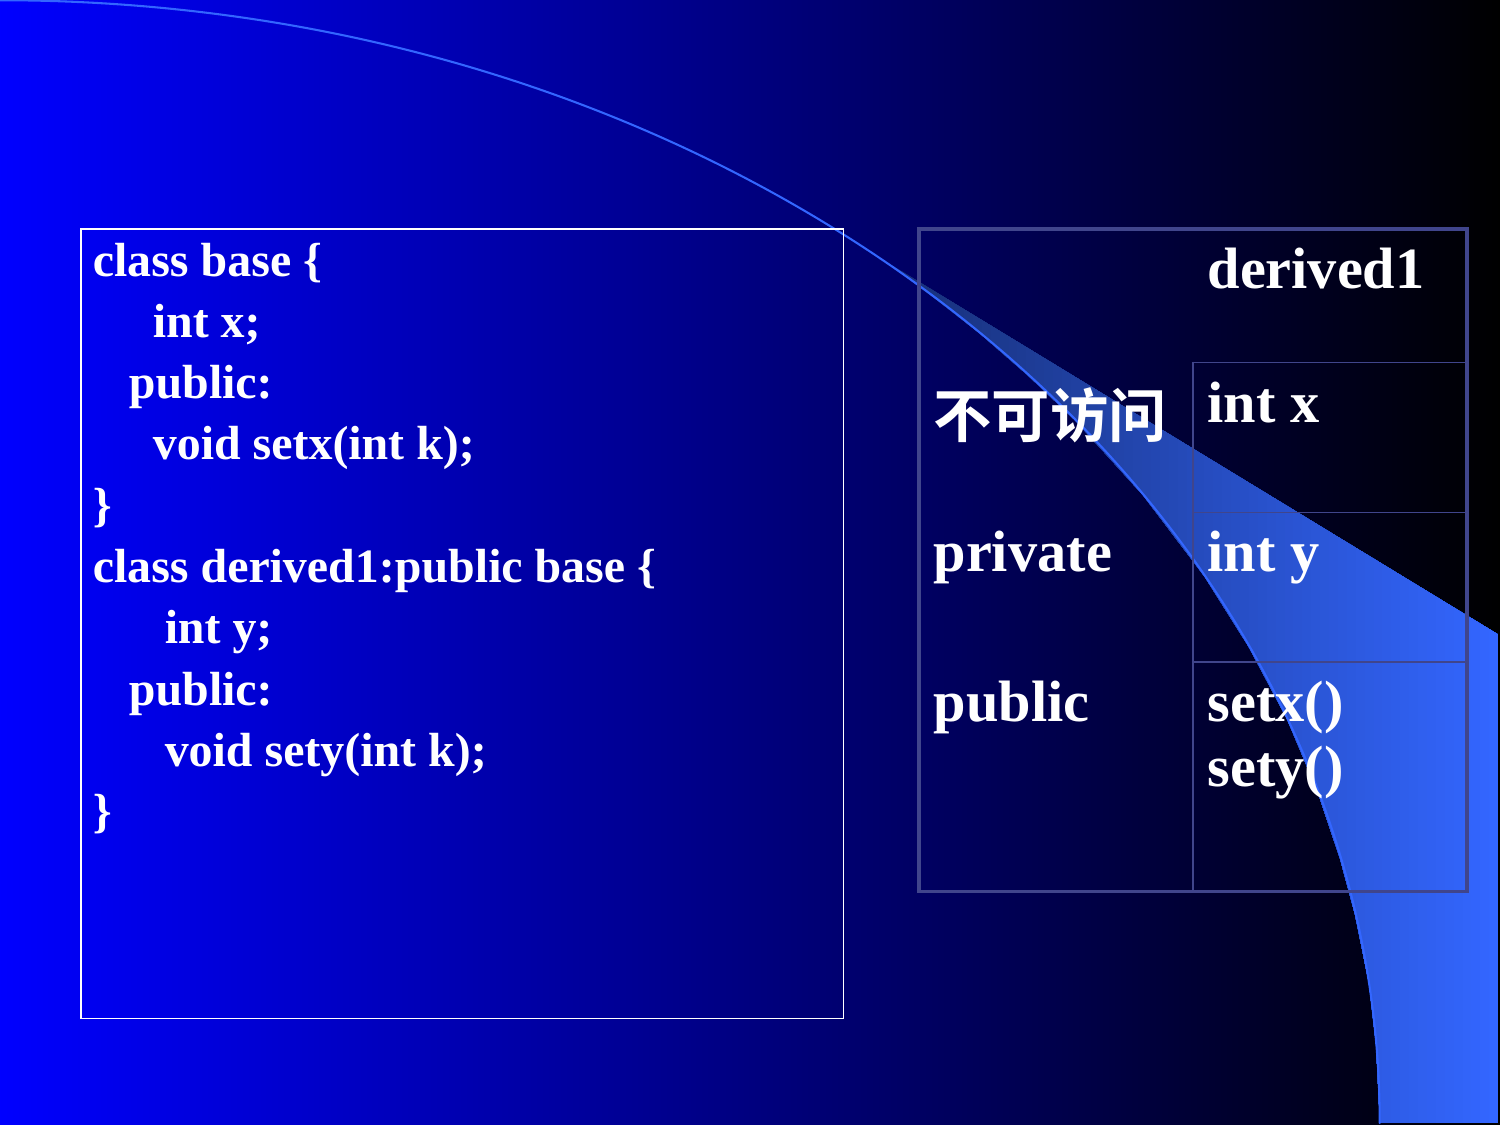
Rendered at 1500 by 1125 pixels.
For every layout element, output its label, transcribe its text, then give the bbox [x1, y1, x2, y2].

table_cell int y [1194, 513, 1465, 661]
table_cell public [921, 662, 1192, 890]
table_header [921, 231, 1193, 362]
table_cell private [921, 512, 1192, 662]
table_header derived1 [1193, 231, 1465, 362]
table_cell 不可访问 [921, 362, 1192, 512]
text_box class base { int x; public: void setx(int k); } class derived1:public base { int y; public: void sety(int k); } [81, 229, 844, 1019]
table_cell setx() sety() [1194, 663, 1465, 890]
table_cell int x [1194, 363, 1465, 512]
